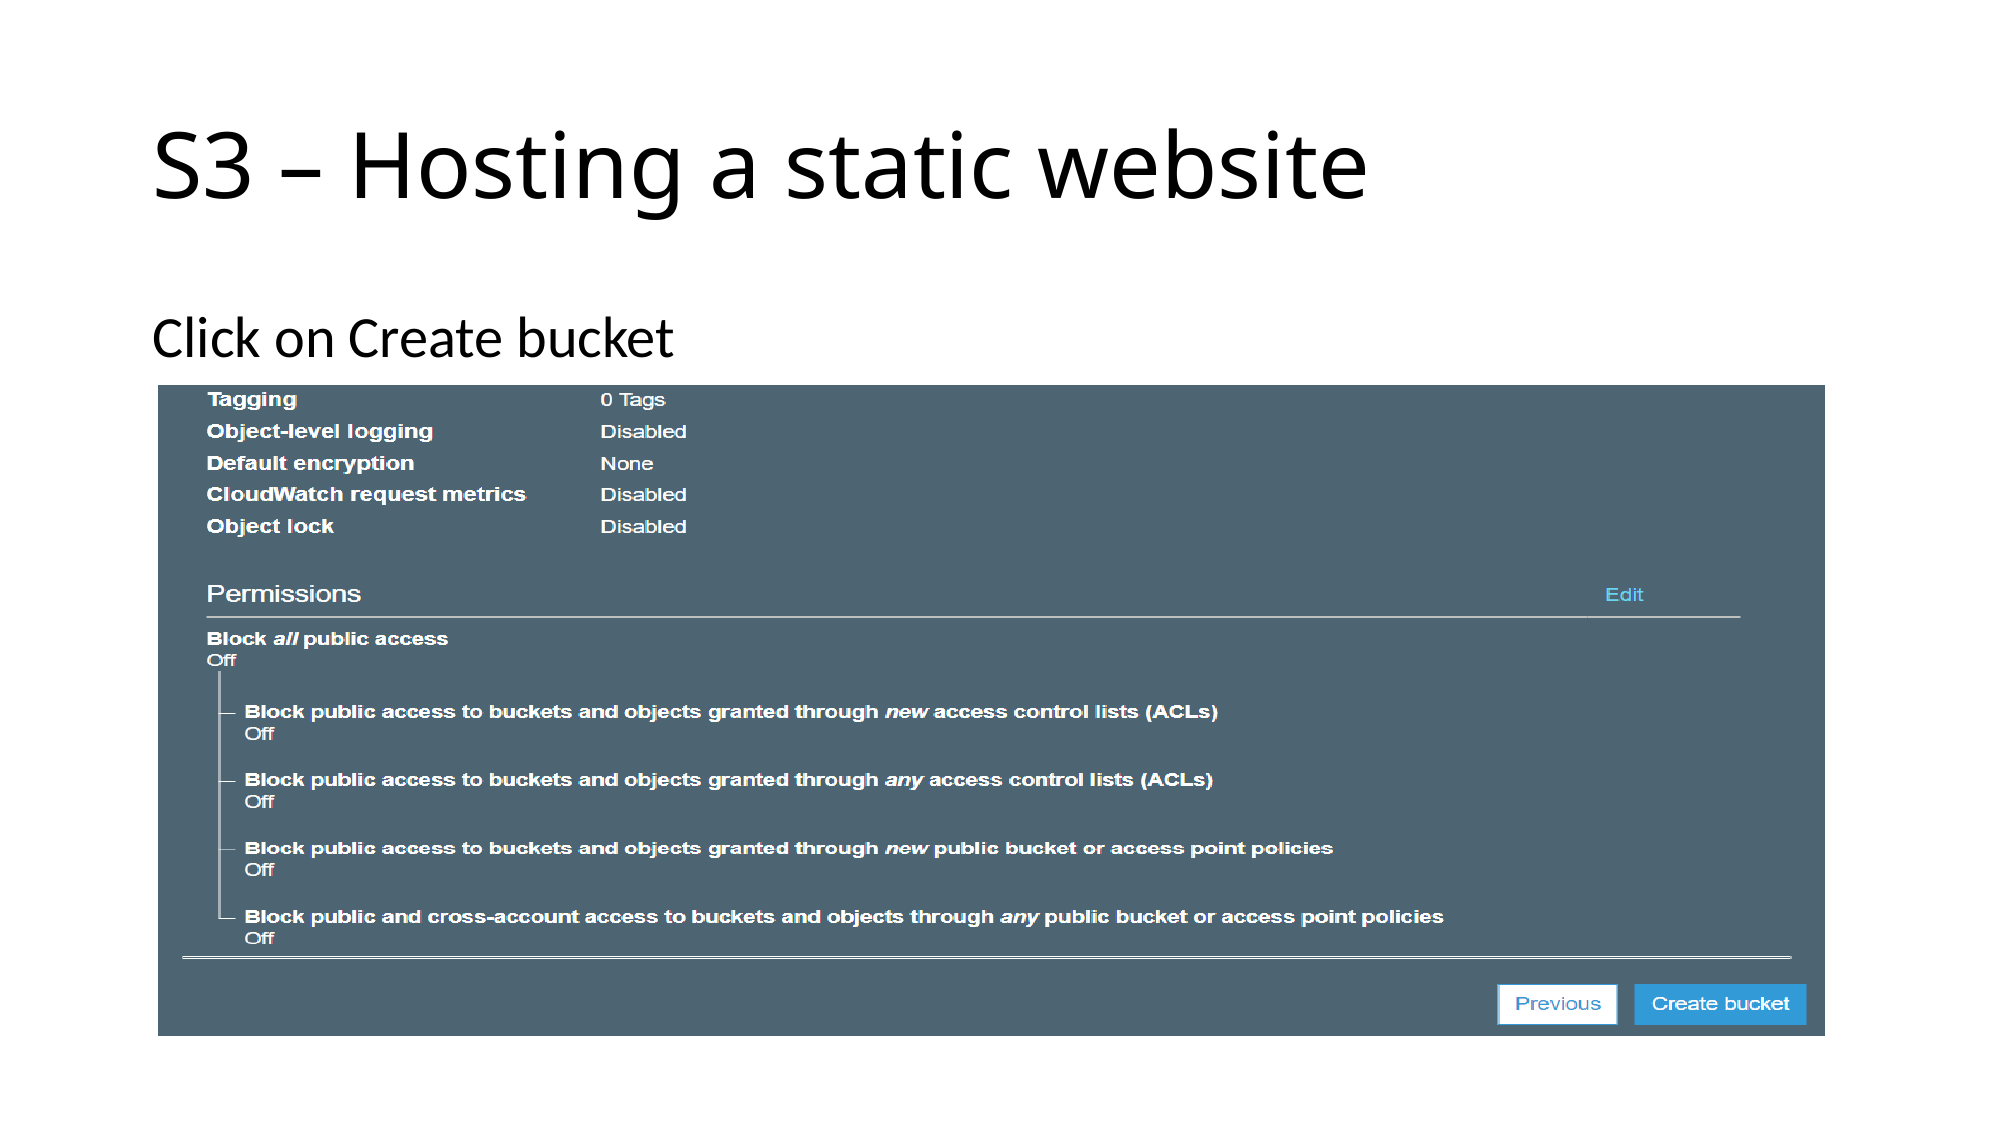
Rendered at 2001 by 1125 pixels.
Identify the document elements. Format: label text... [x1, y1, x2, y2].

list Click on Create bucket [137, 299, 1863, 1014]
picture [158, 385, 1825, 1036]
title S3 – Hosting a static website [137, 59, 1863, 278]
